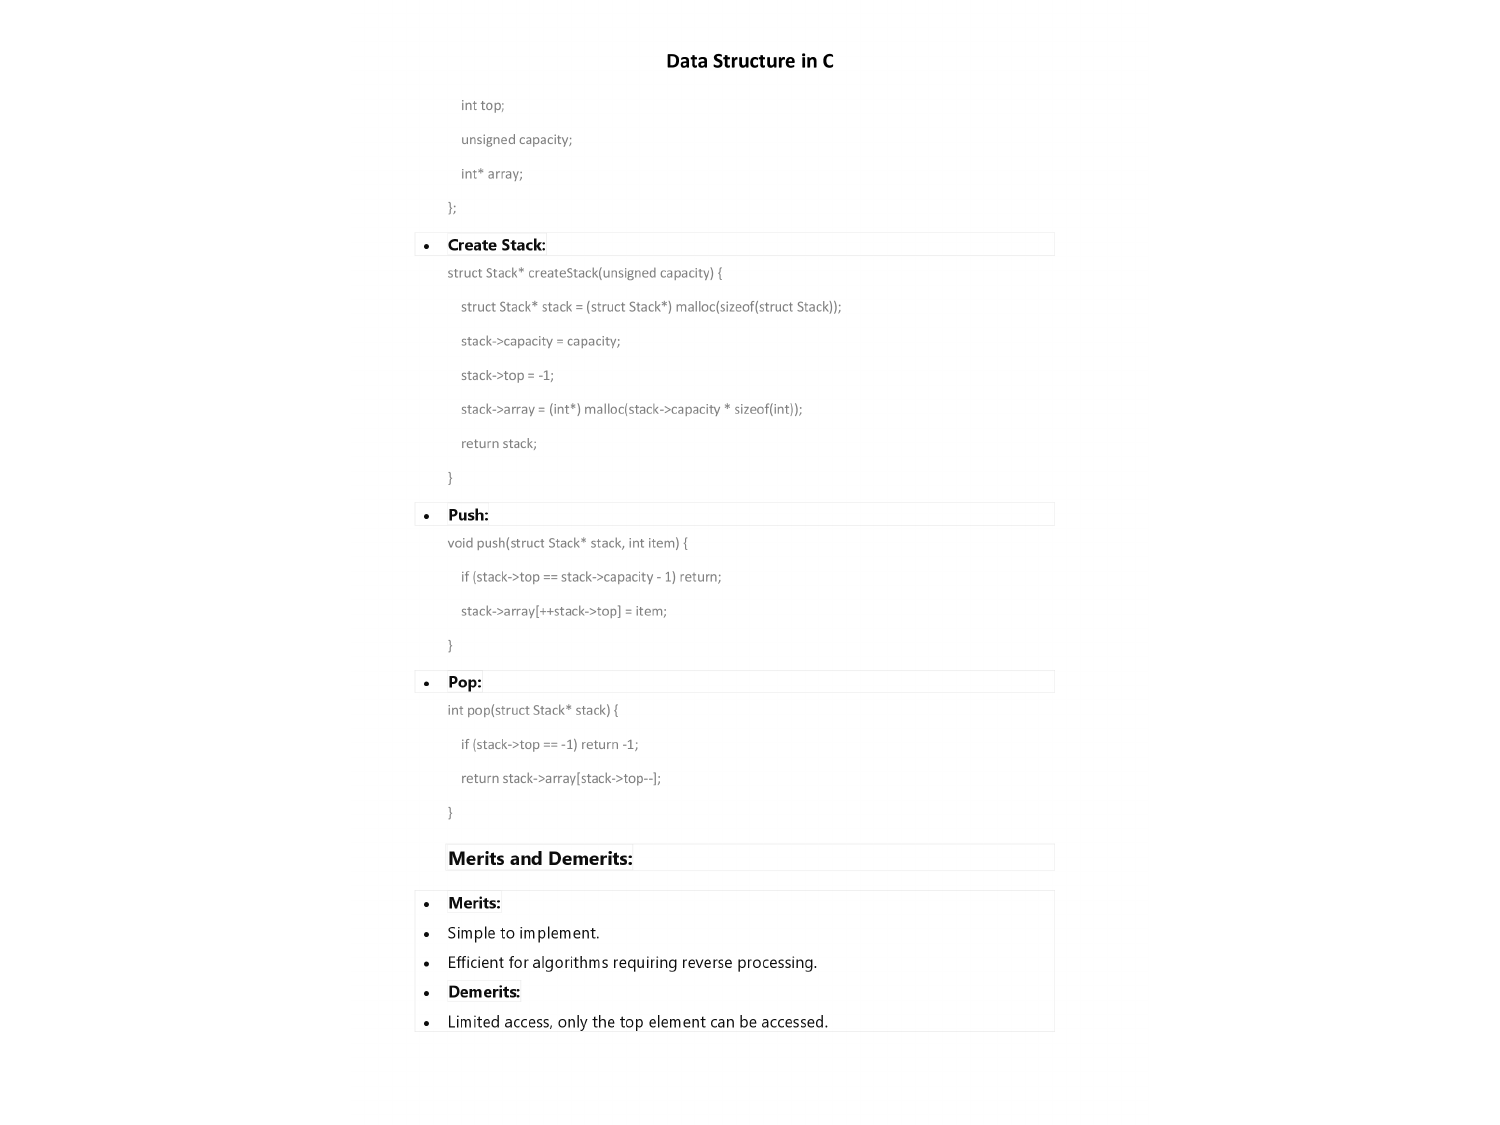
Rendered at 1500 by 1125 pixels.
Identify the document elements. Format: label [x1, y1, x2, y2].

picture [350, 0, 1149, 1125]
